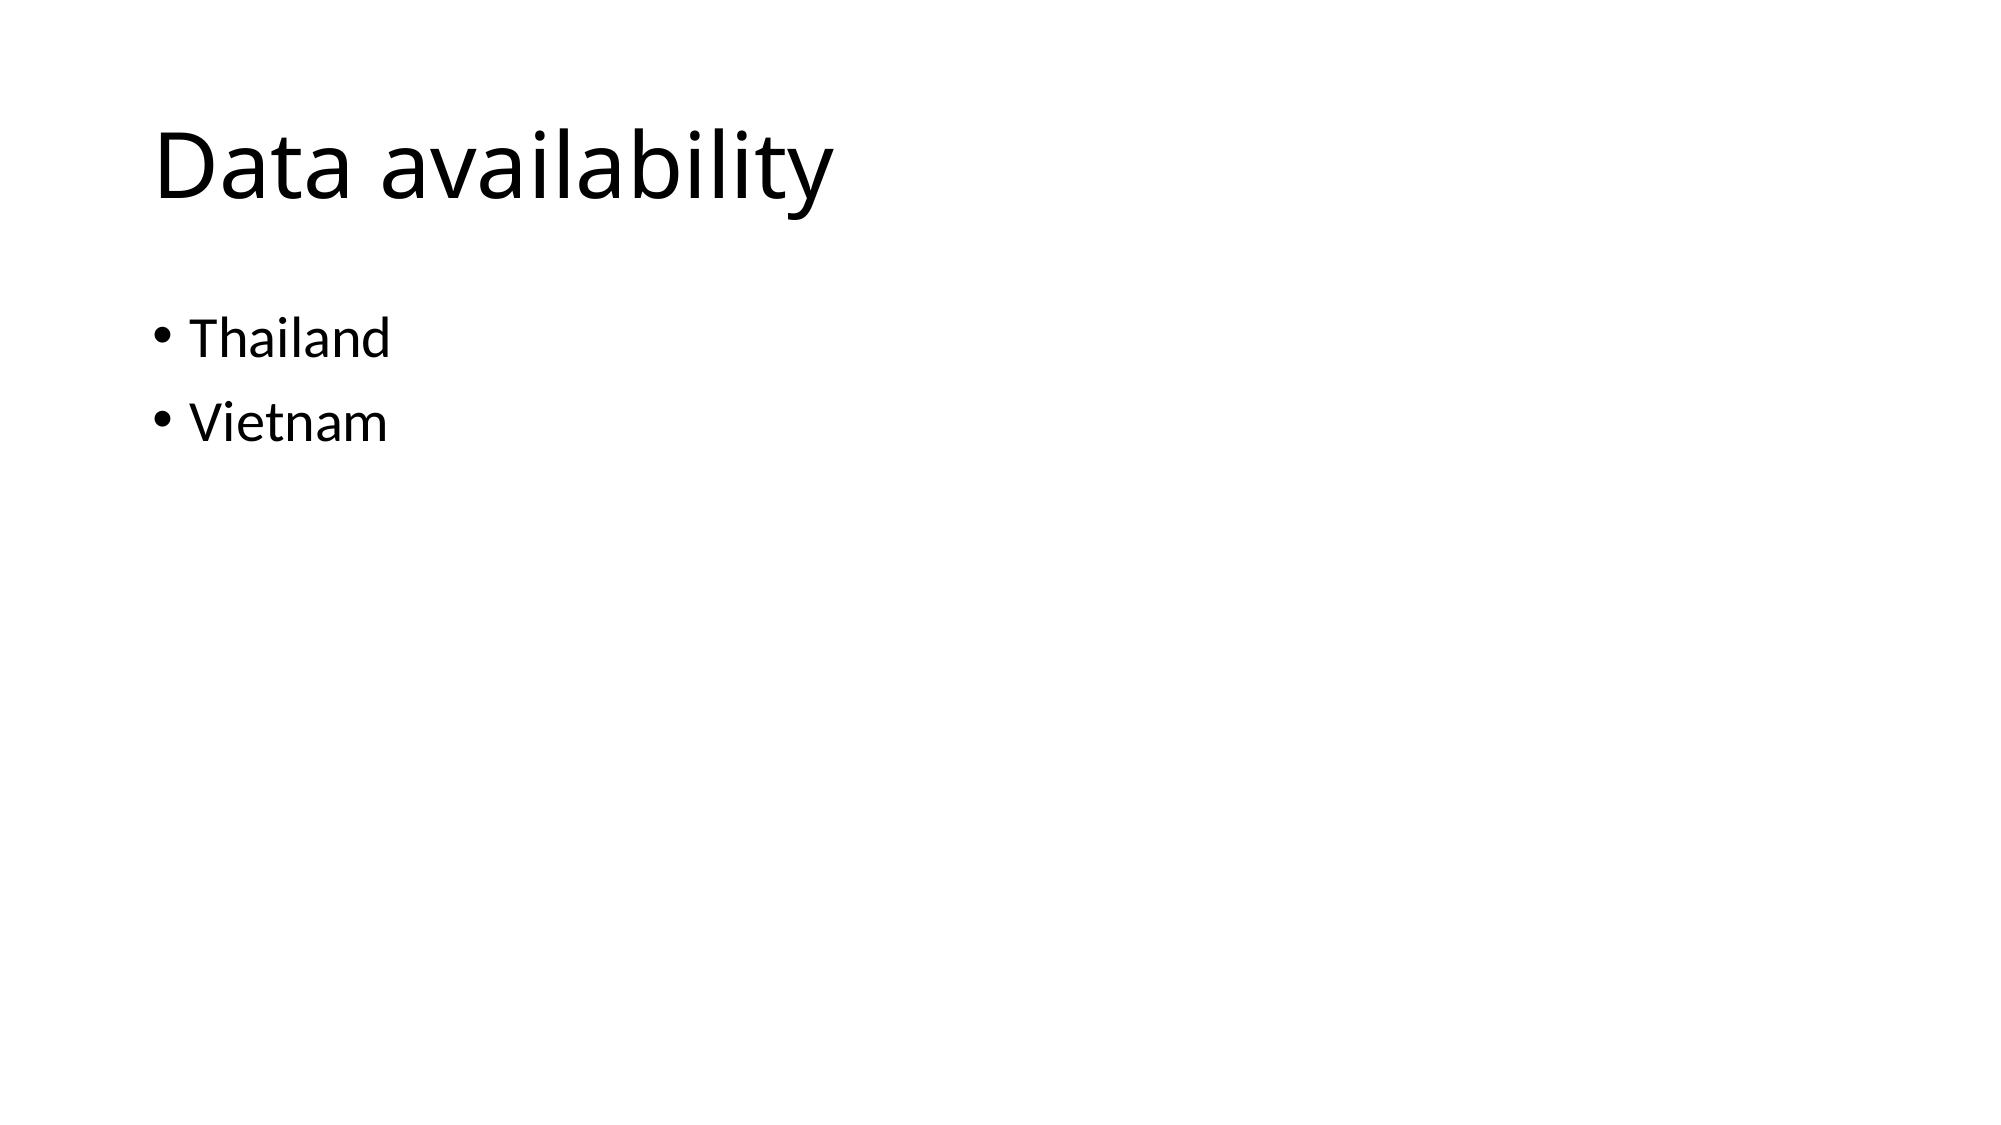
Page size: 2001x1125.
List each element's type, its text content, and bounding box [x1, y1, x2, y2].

list Thailand Vietnam [137, 299, 1863, 1014]
title Data availability [137, 59, 1863, 278]
